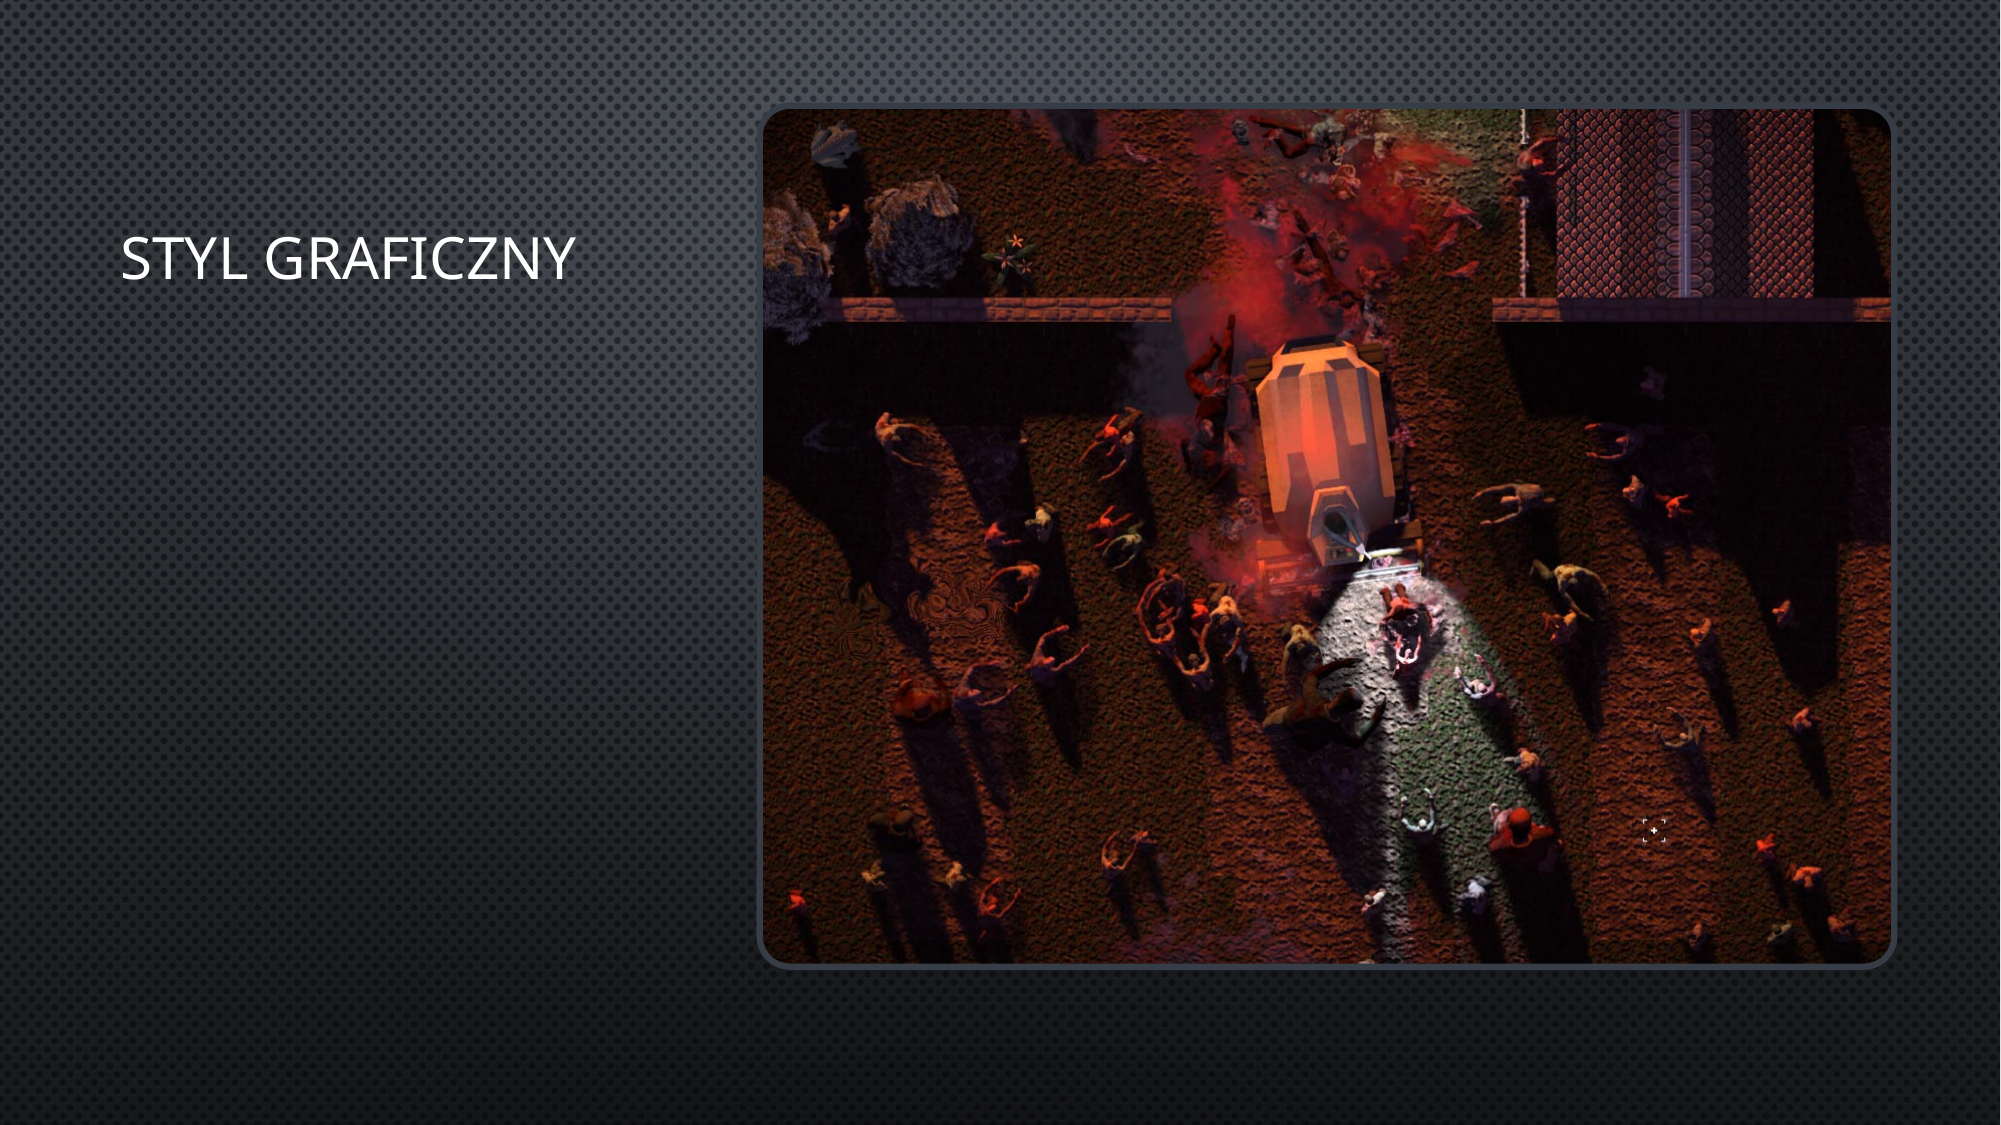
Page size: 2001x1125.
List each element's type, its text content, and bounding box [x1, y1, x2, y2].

picture [759, 105, 1895, 967]
title Styl graficzny [105, 99, 704, 413]
